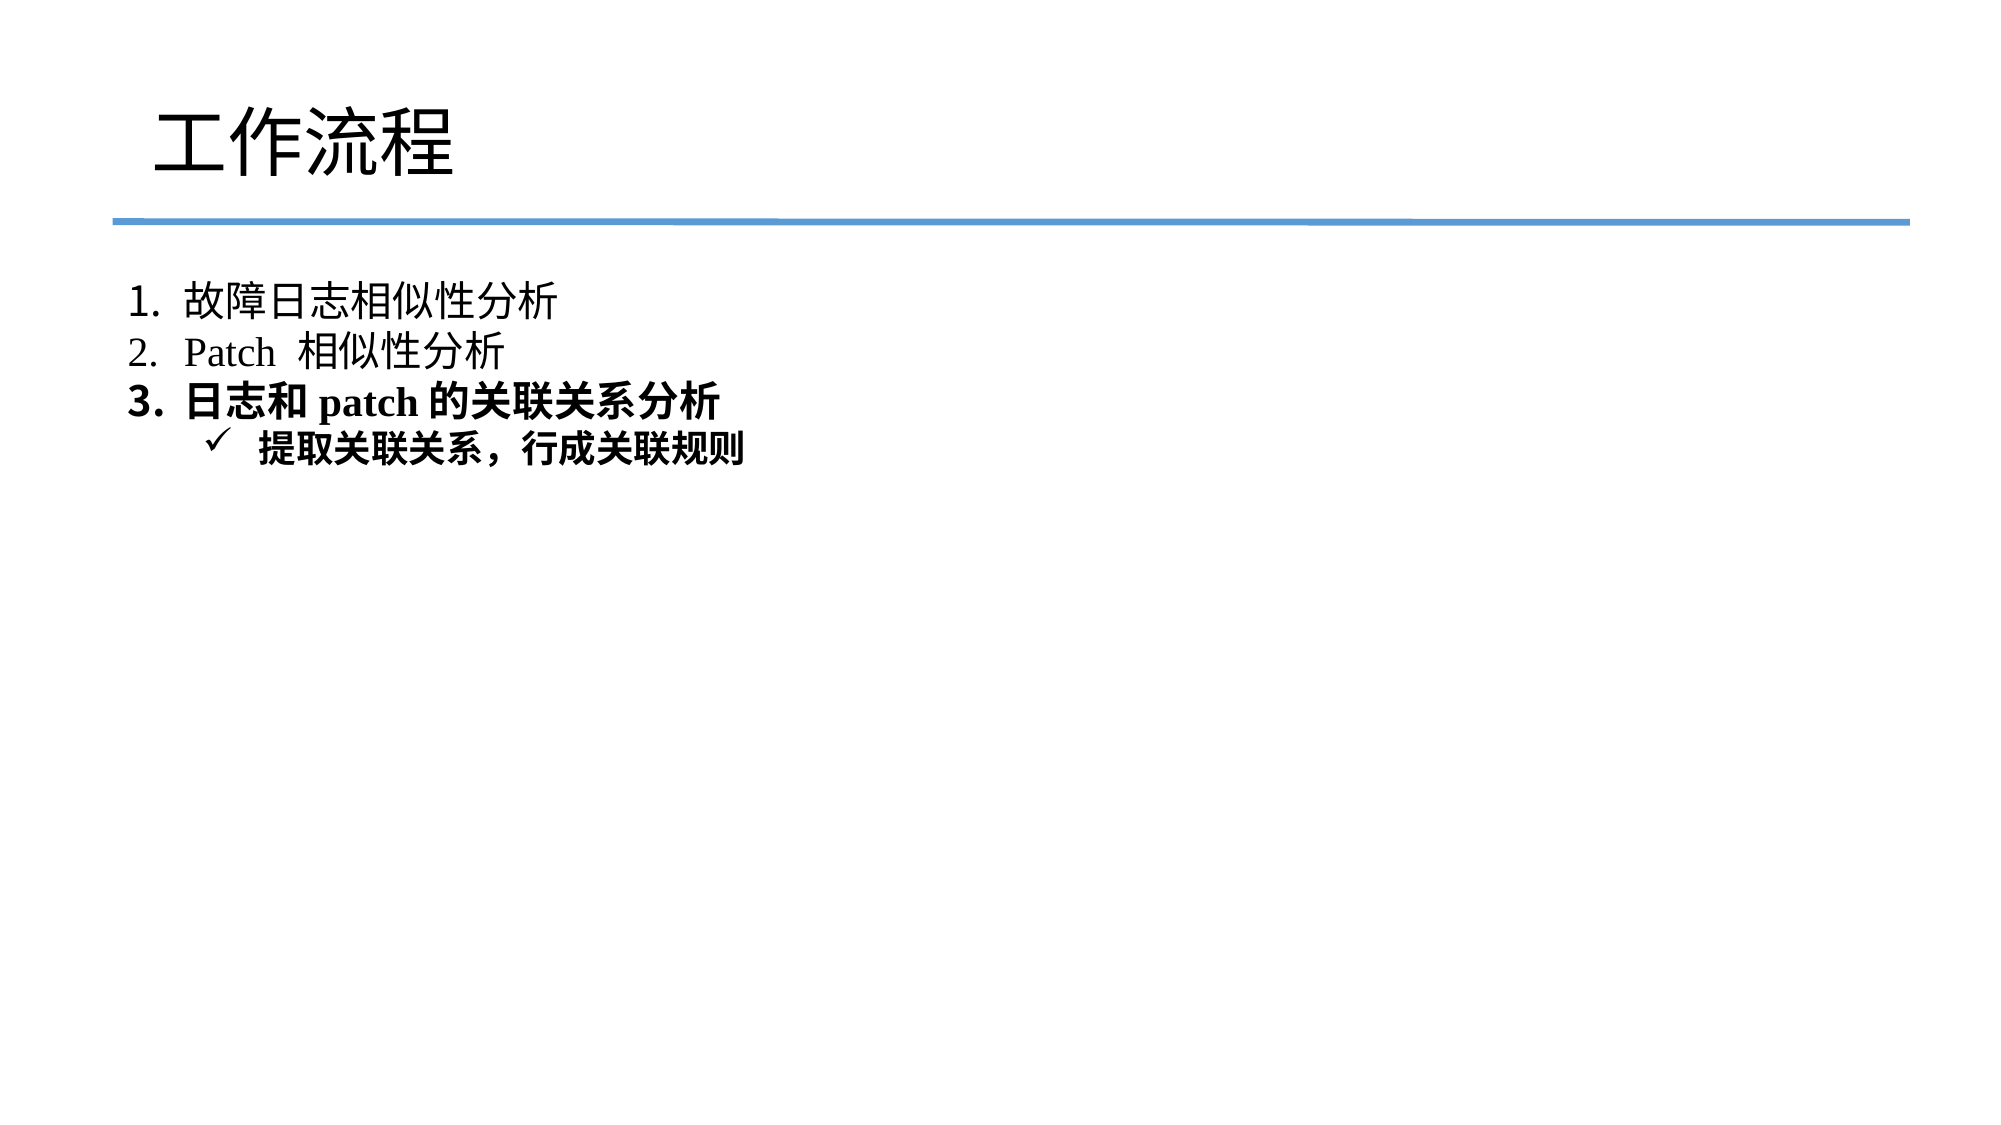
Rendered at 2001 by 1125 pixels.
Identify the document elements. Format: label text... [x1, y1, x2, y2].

title 工作流程 [136, 70, 503, 221]
text_box 故障日志相似性分析 Patch 相似性分析 日志和patch的关联关系分析 提取关联关系，行成关联规则 [112, 267, 1234, 477]
